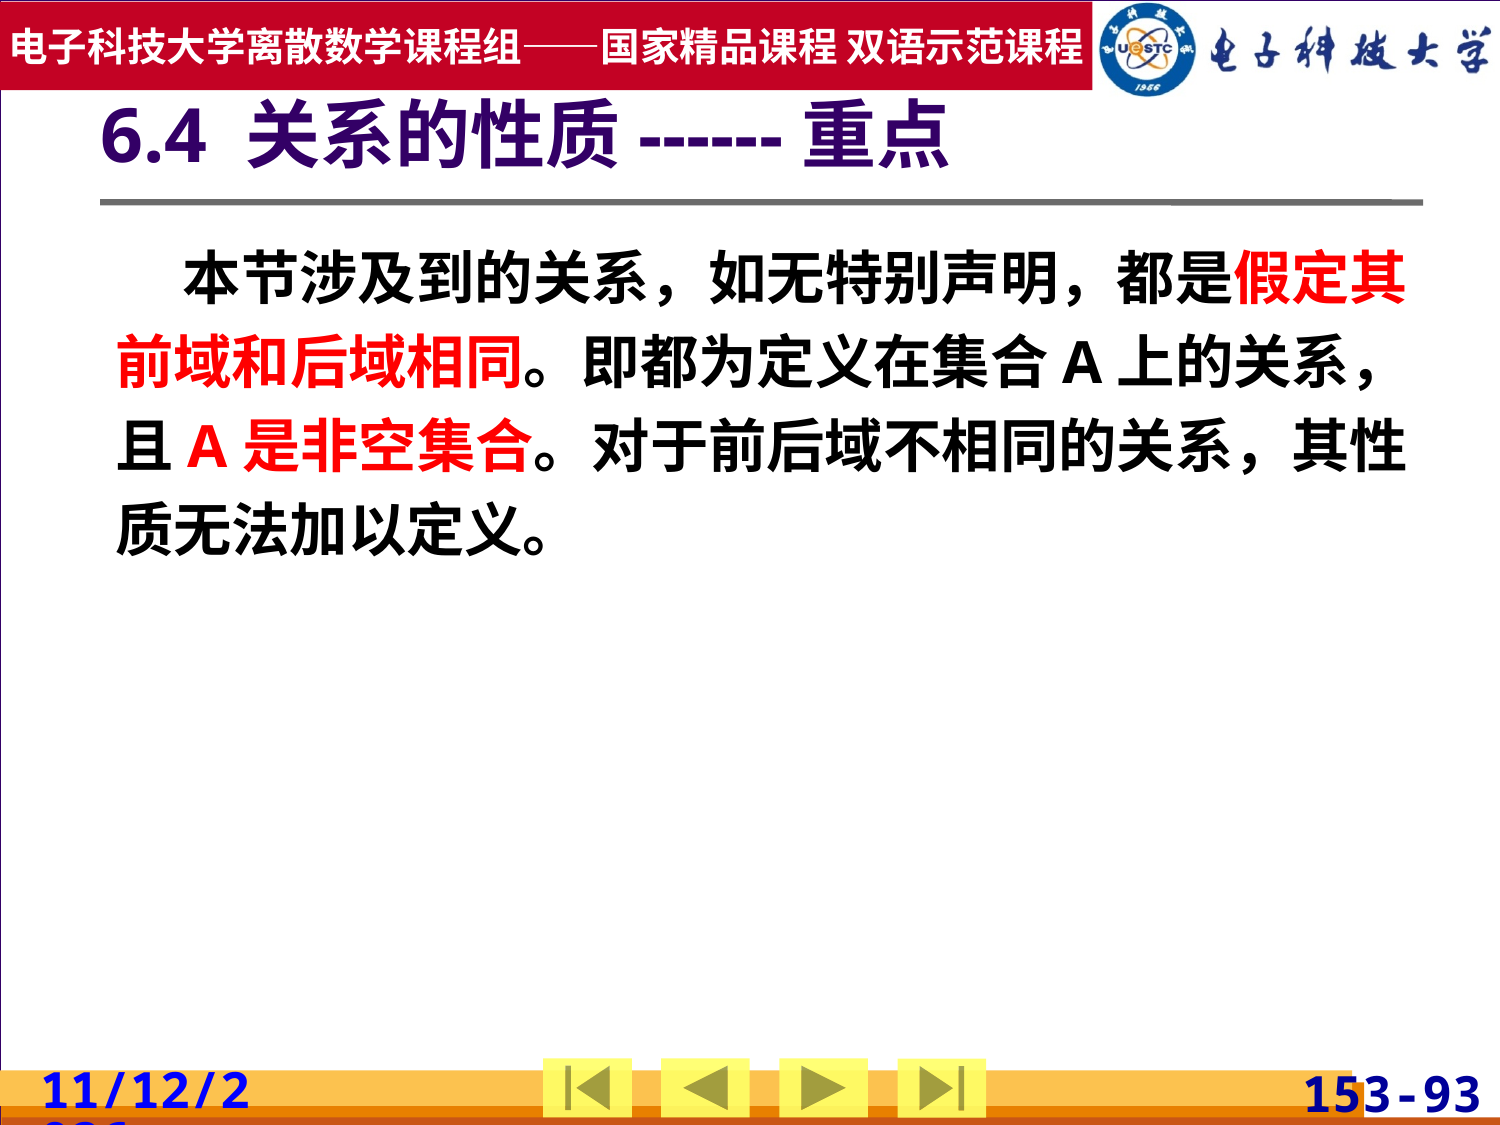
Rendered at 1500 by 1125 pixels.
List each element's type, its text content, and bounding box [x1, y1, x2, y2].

picture [1098, 1, 1495, 98]
title 6.4 关系的性质------重点 [100, 90, 1424, 187]
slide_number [34, 1057, 284, 1119]
list 本节涉及到的关系，如无特别声明，都是假定其前域和后域相同。即都为定义在集合A上的关系，且A是非空集合。对于前后域不相同的关系，其性质无法加以定义。 [100, 220, 1424, 572]
